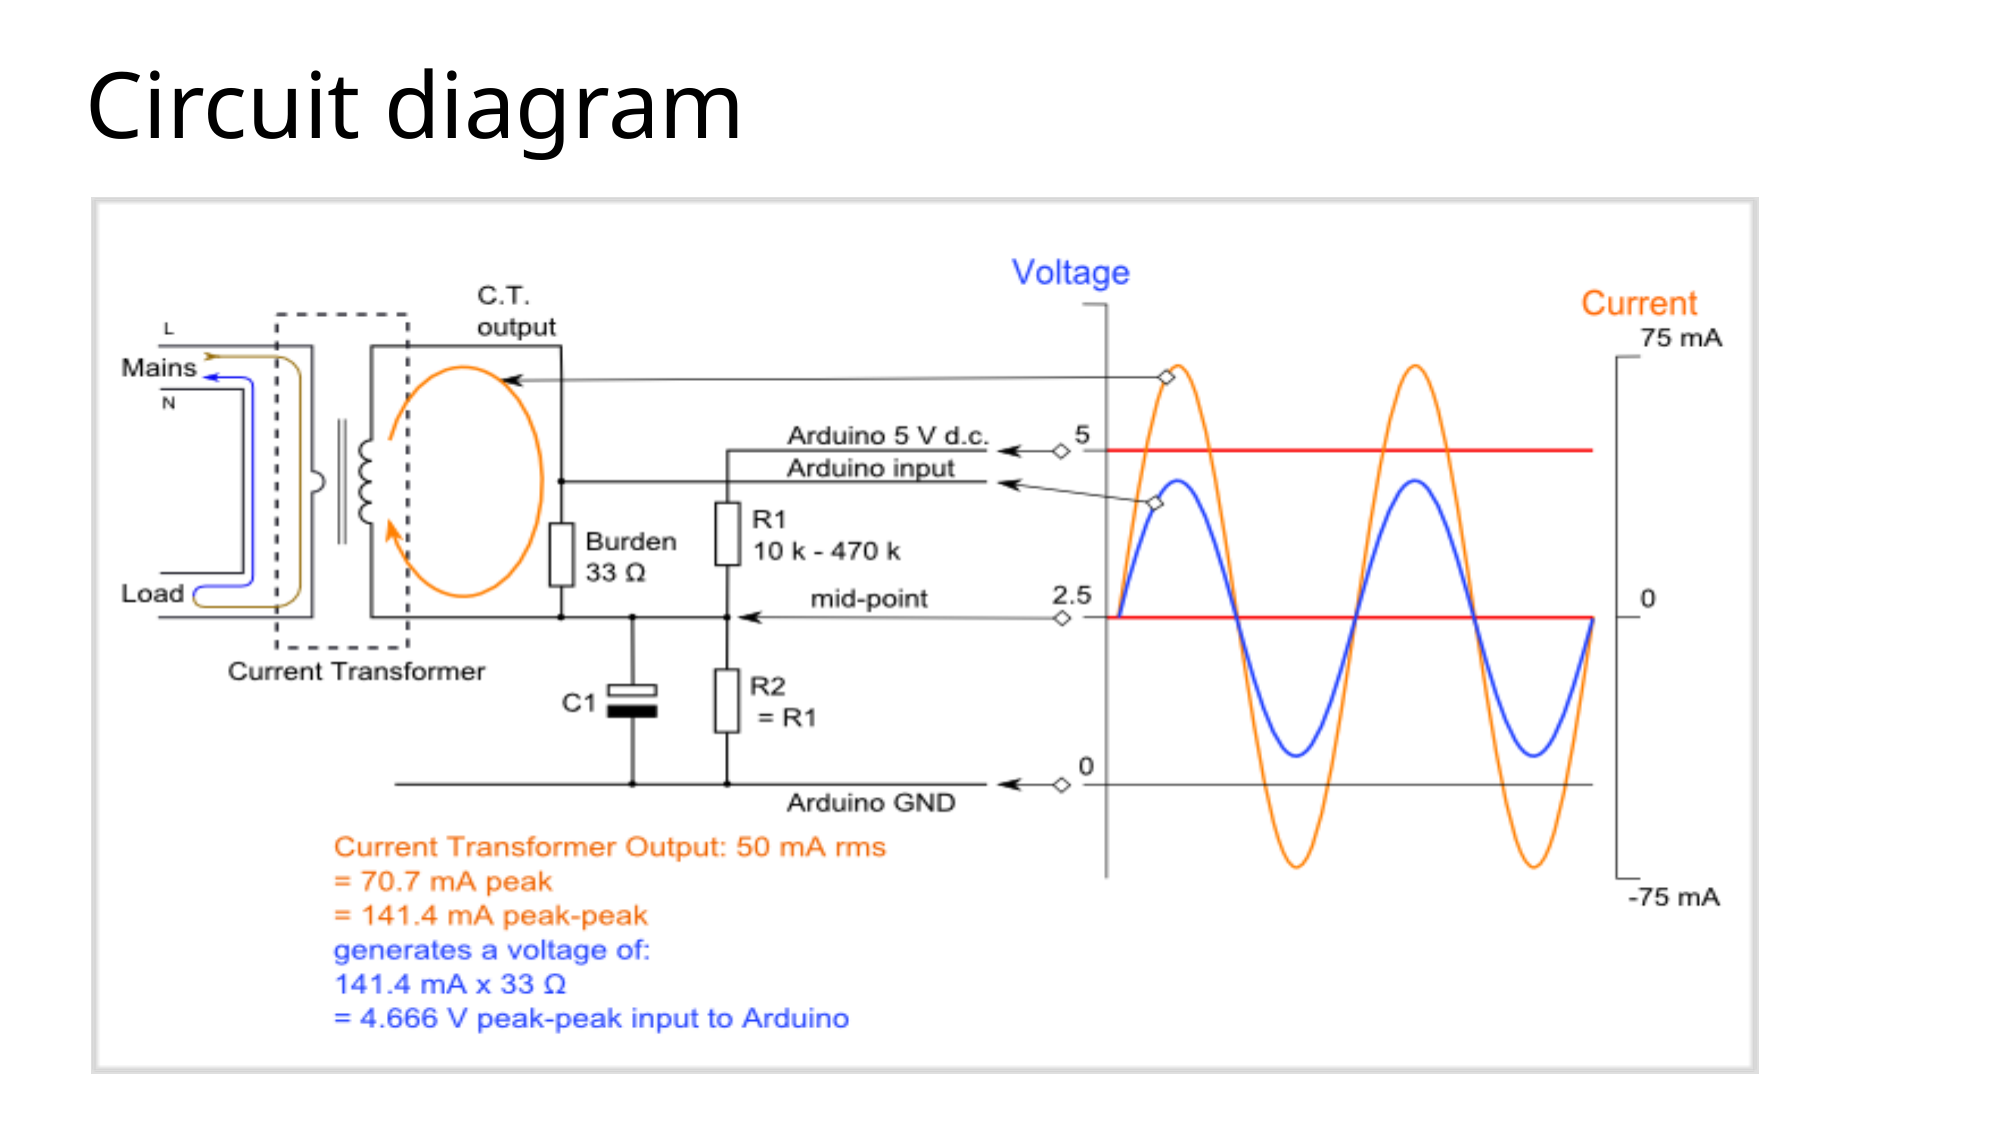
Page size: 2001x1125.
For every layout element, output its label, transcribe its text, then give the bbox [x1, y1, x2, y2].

title Circuit diagram [70, 0, 1796, 218]
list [91, 197, 1759, 1074]
